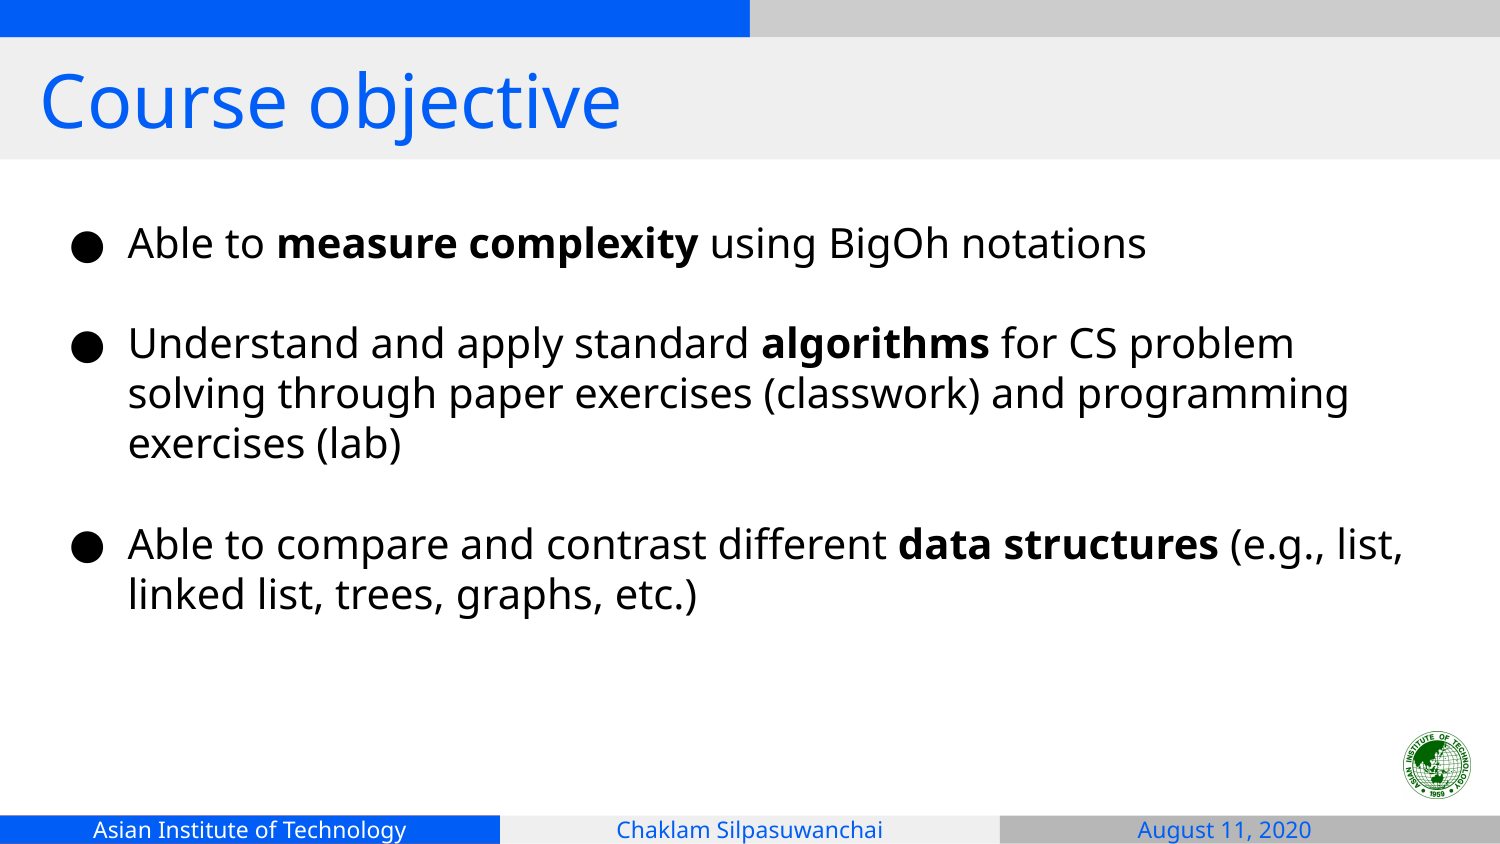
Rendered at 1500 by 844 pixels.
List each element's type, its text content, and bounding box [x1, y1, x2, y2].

list Able to measure complexity using BigOh notations Understand and apply standard algorithms for CS problem solving through paper exercises (classwork) and programming exercises (lab) Able to compare and contrast different data structures (e.g., list, linked list, trees, graphs, etc.) [37, 202, 1448, 673]
title Course objective [24, 37, 1475, 160]
picture [1403, 731, 1471, 799]
